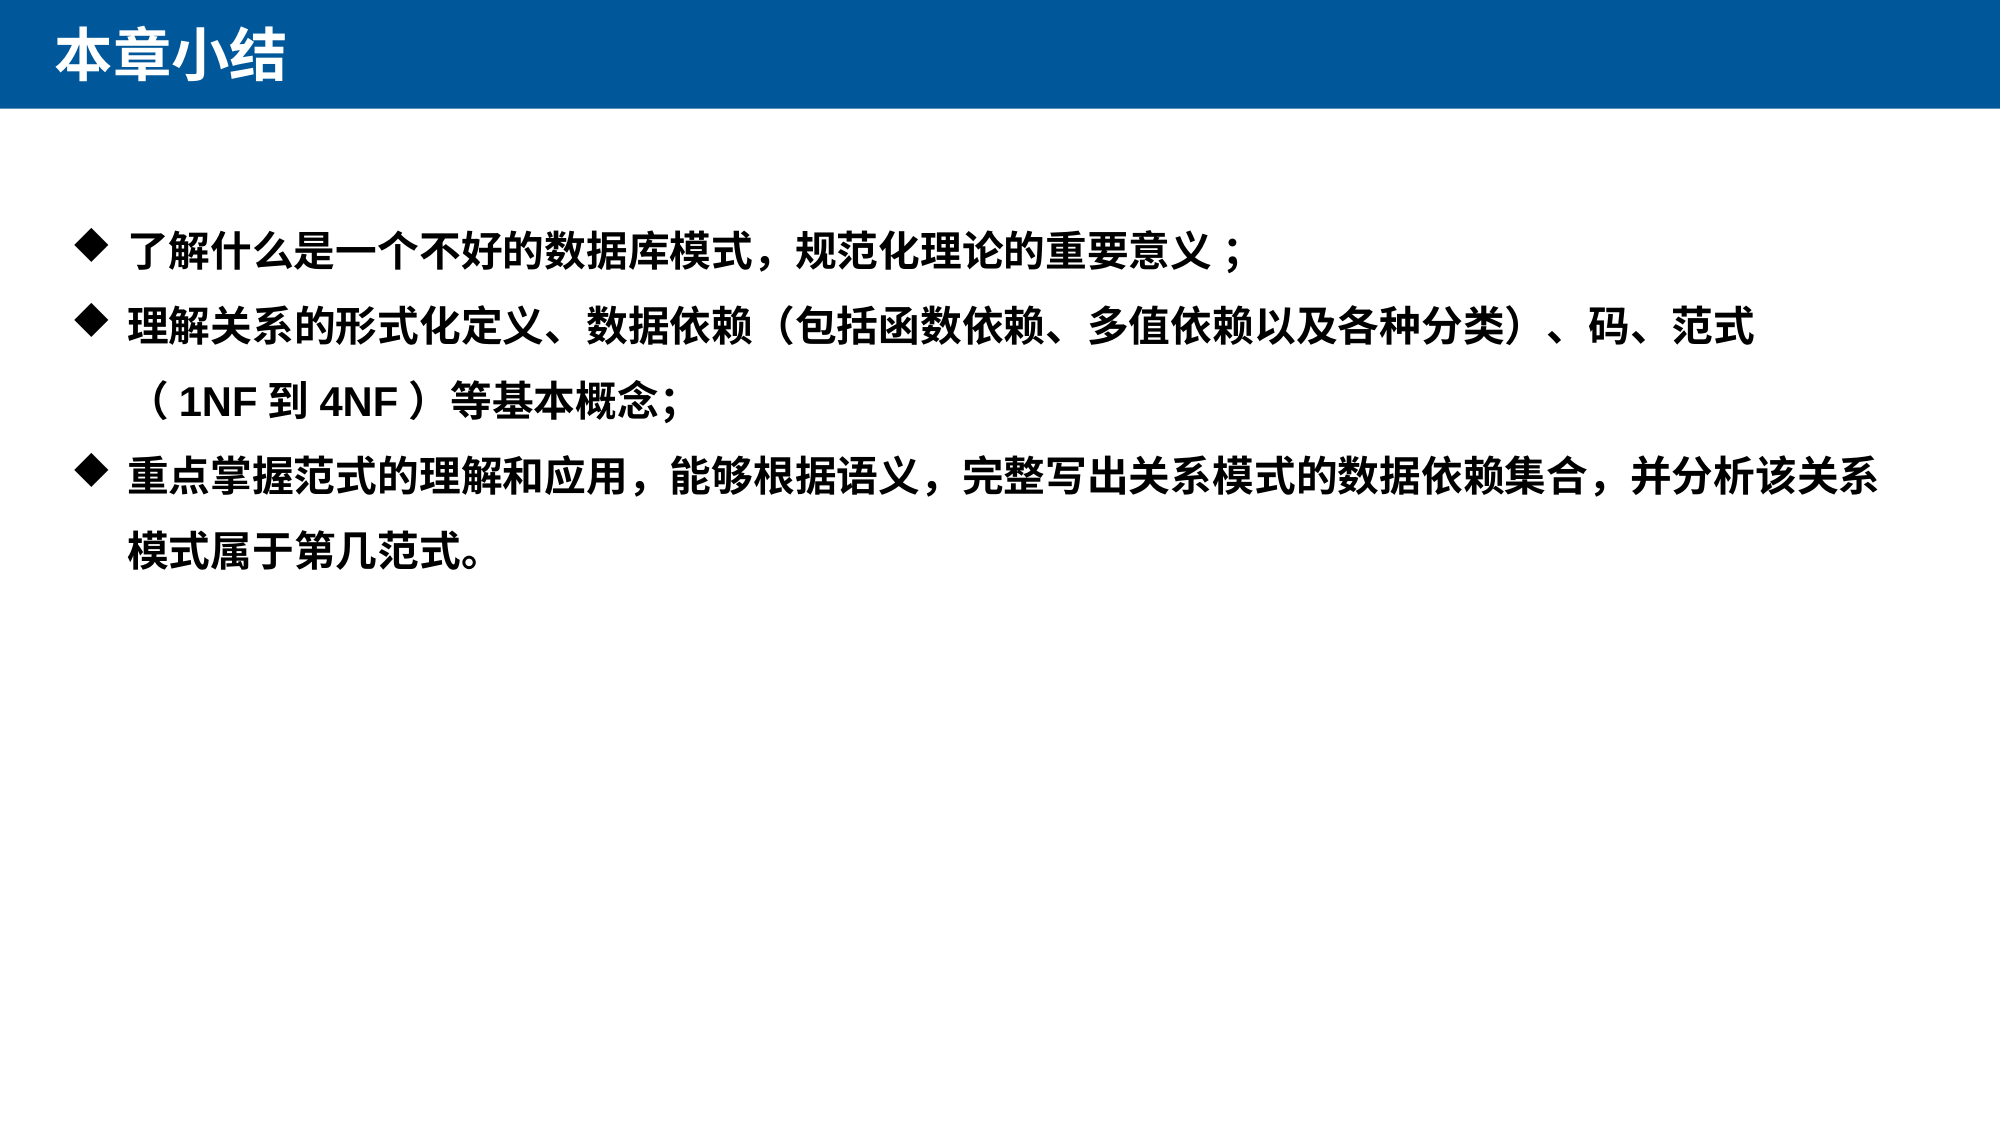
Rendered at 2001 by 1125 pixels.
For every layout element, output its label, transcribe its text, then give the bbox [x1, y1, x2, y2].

text_box [0, 0, 2000, 109]
text_box 本章小结 [40, 10, 870, 96]
text_box 了解什么是一个不好的数据库模式，规范化理论的重要意义 ； 理解关系的形式化定义、数据依赖（包括函数依赖、多值依赖以及各种分类）、码、范式（1NF到4NF）等基本概念； 重点掌握范式的理解和应用，能够根据语义，完整写出关系模式的数据依赖集合，并分析该关系模式属于第几范式。 [56, 192, 1897, 583]
